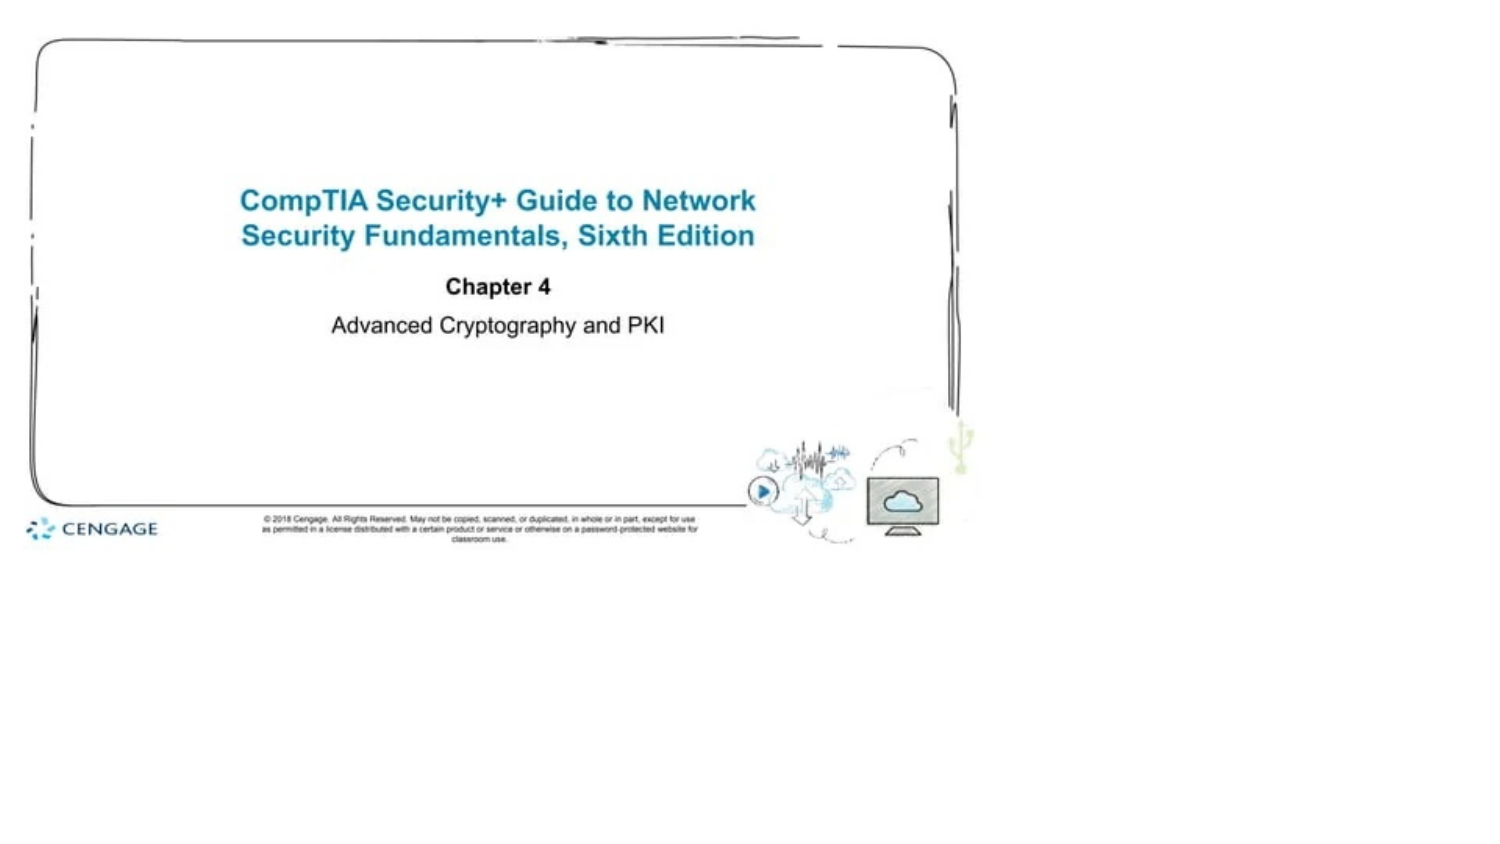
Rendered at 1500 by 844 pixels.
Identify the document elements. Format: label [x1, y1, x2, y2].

picture [0, 0, 997, 562]
